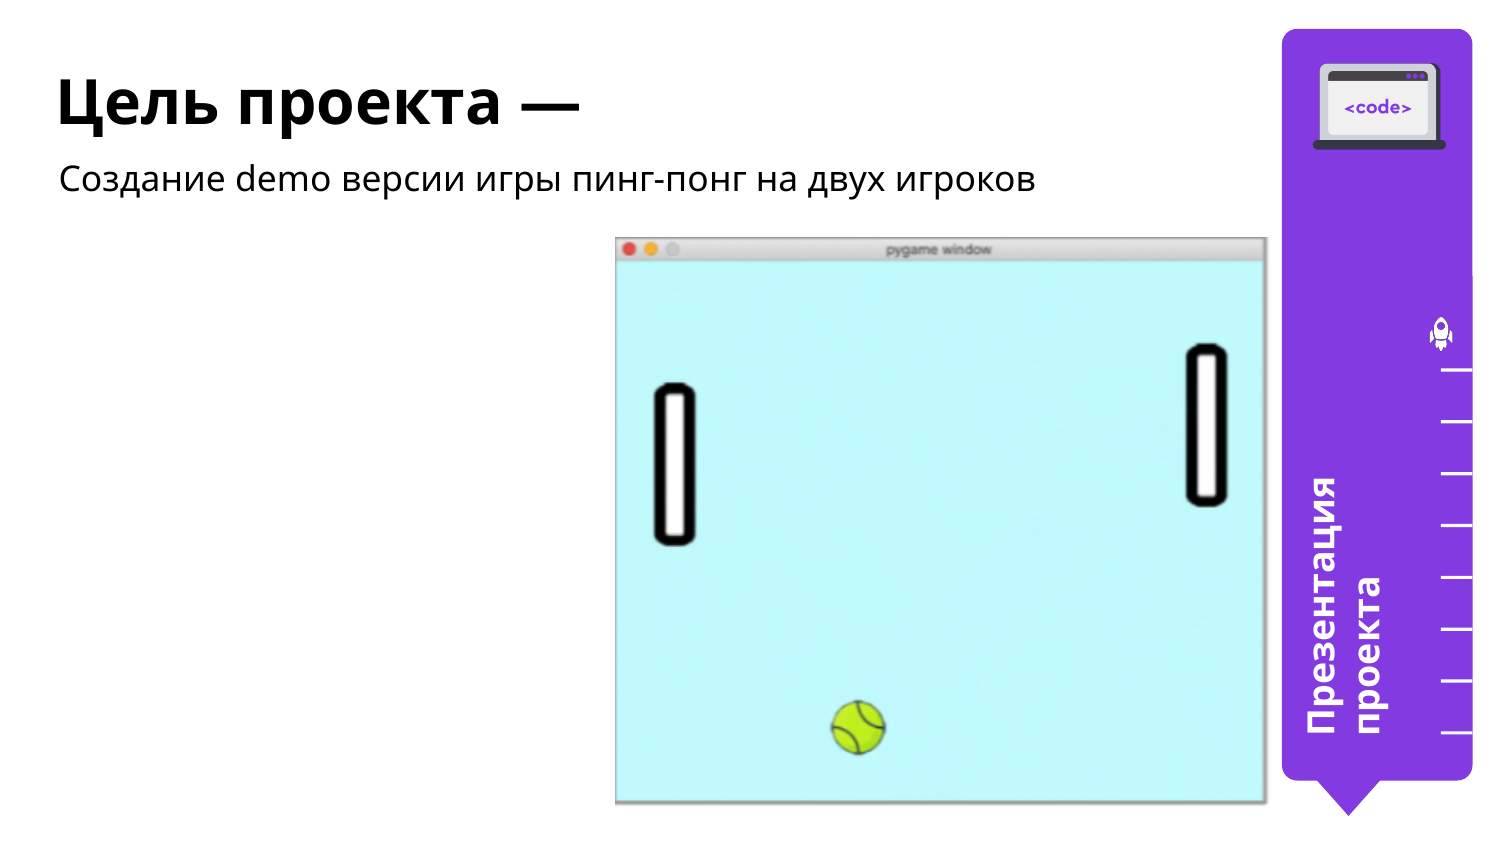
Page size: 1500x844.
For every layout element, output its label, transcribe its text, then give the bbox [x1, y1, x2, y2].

picture [615, 237, 1271, 811]
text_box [1281, 201, 1473, 817]
text_box Создание demo версии игры пинг-понг на двух игроков [43, 140, 1212, 214]
picture [1281, 13, 1473, 195]
picture [1423, 310, 1459, 358]
text_box Цель проекта — [55, 50, 1212, 140]
